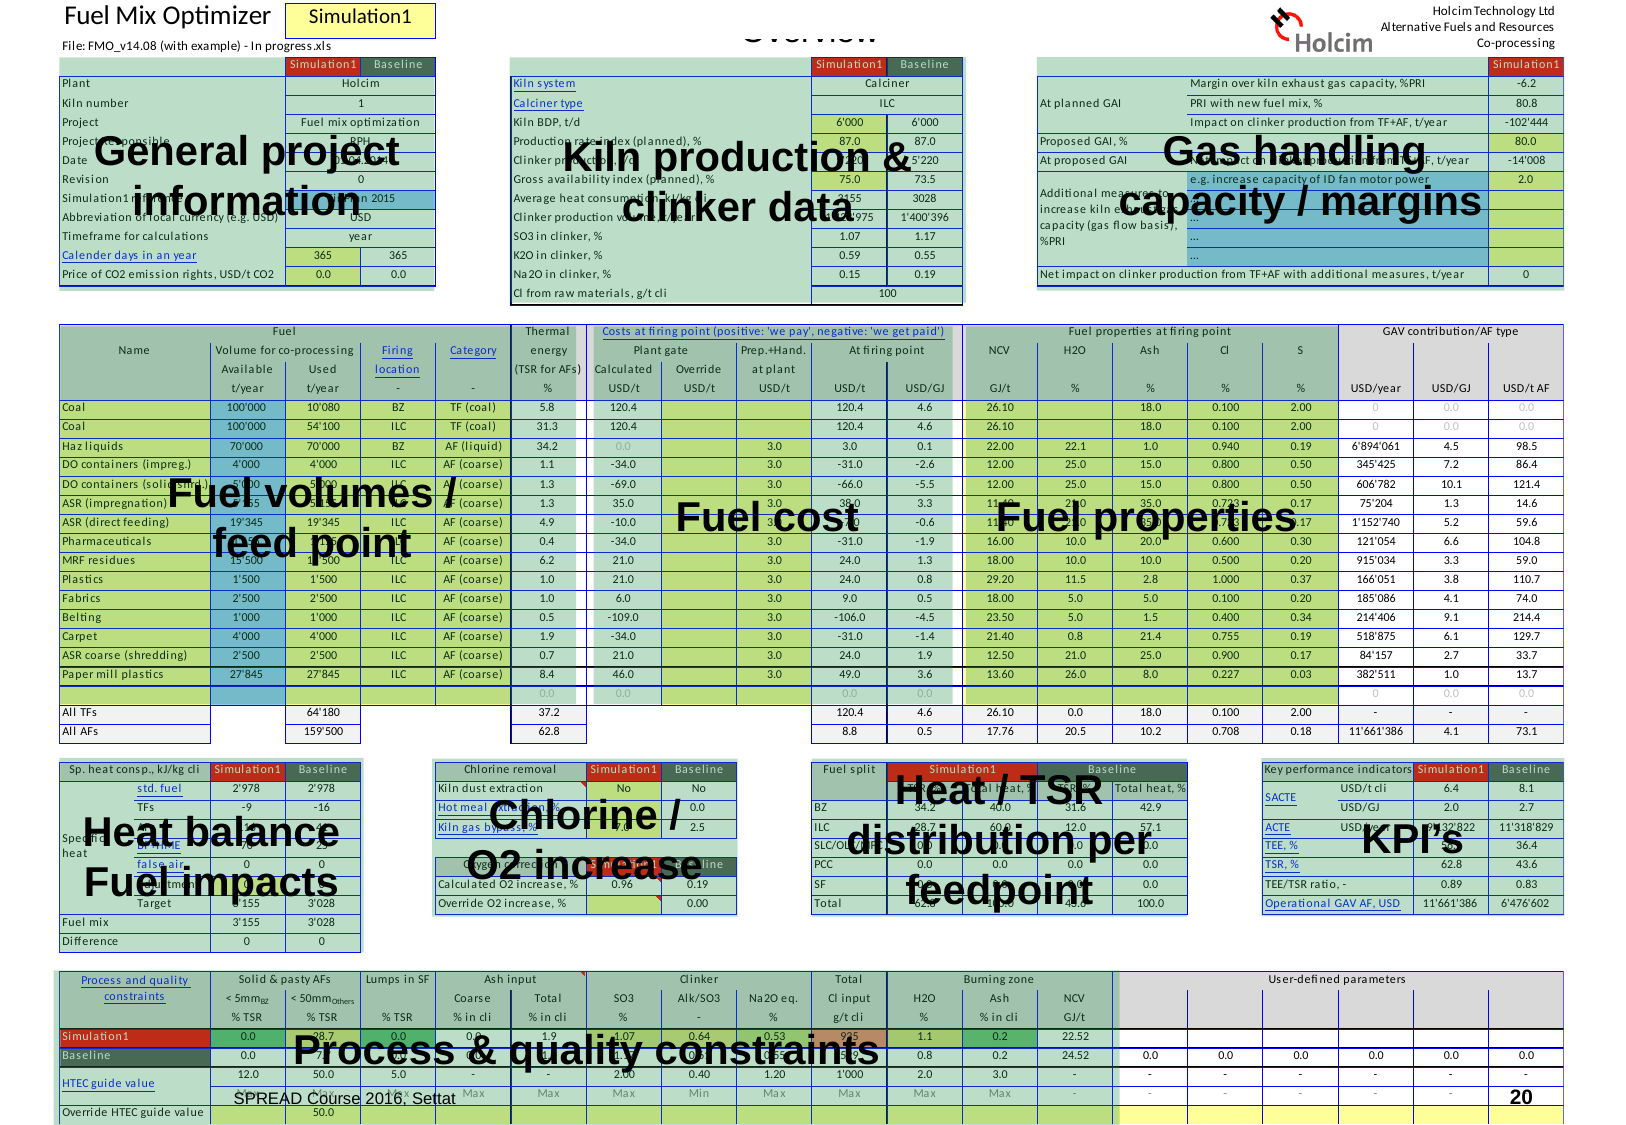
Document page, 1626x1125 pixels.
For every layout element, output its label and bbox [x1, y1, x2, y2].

picture [58, 2, 1565, 1125]
text_box [0, 0, 1625, 1125]
